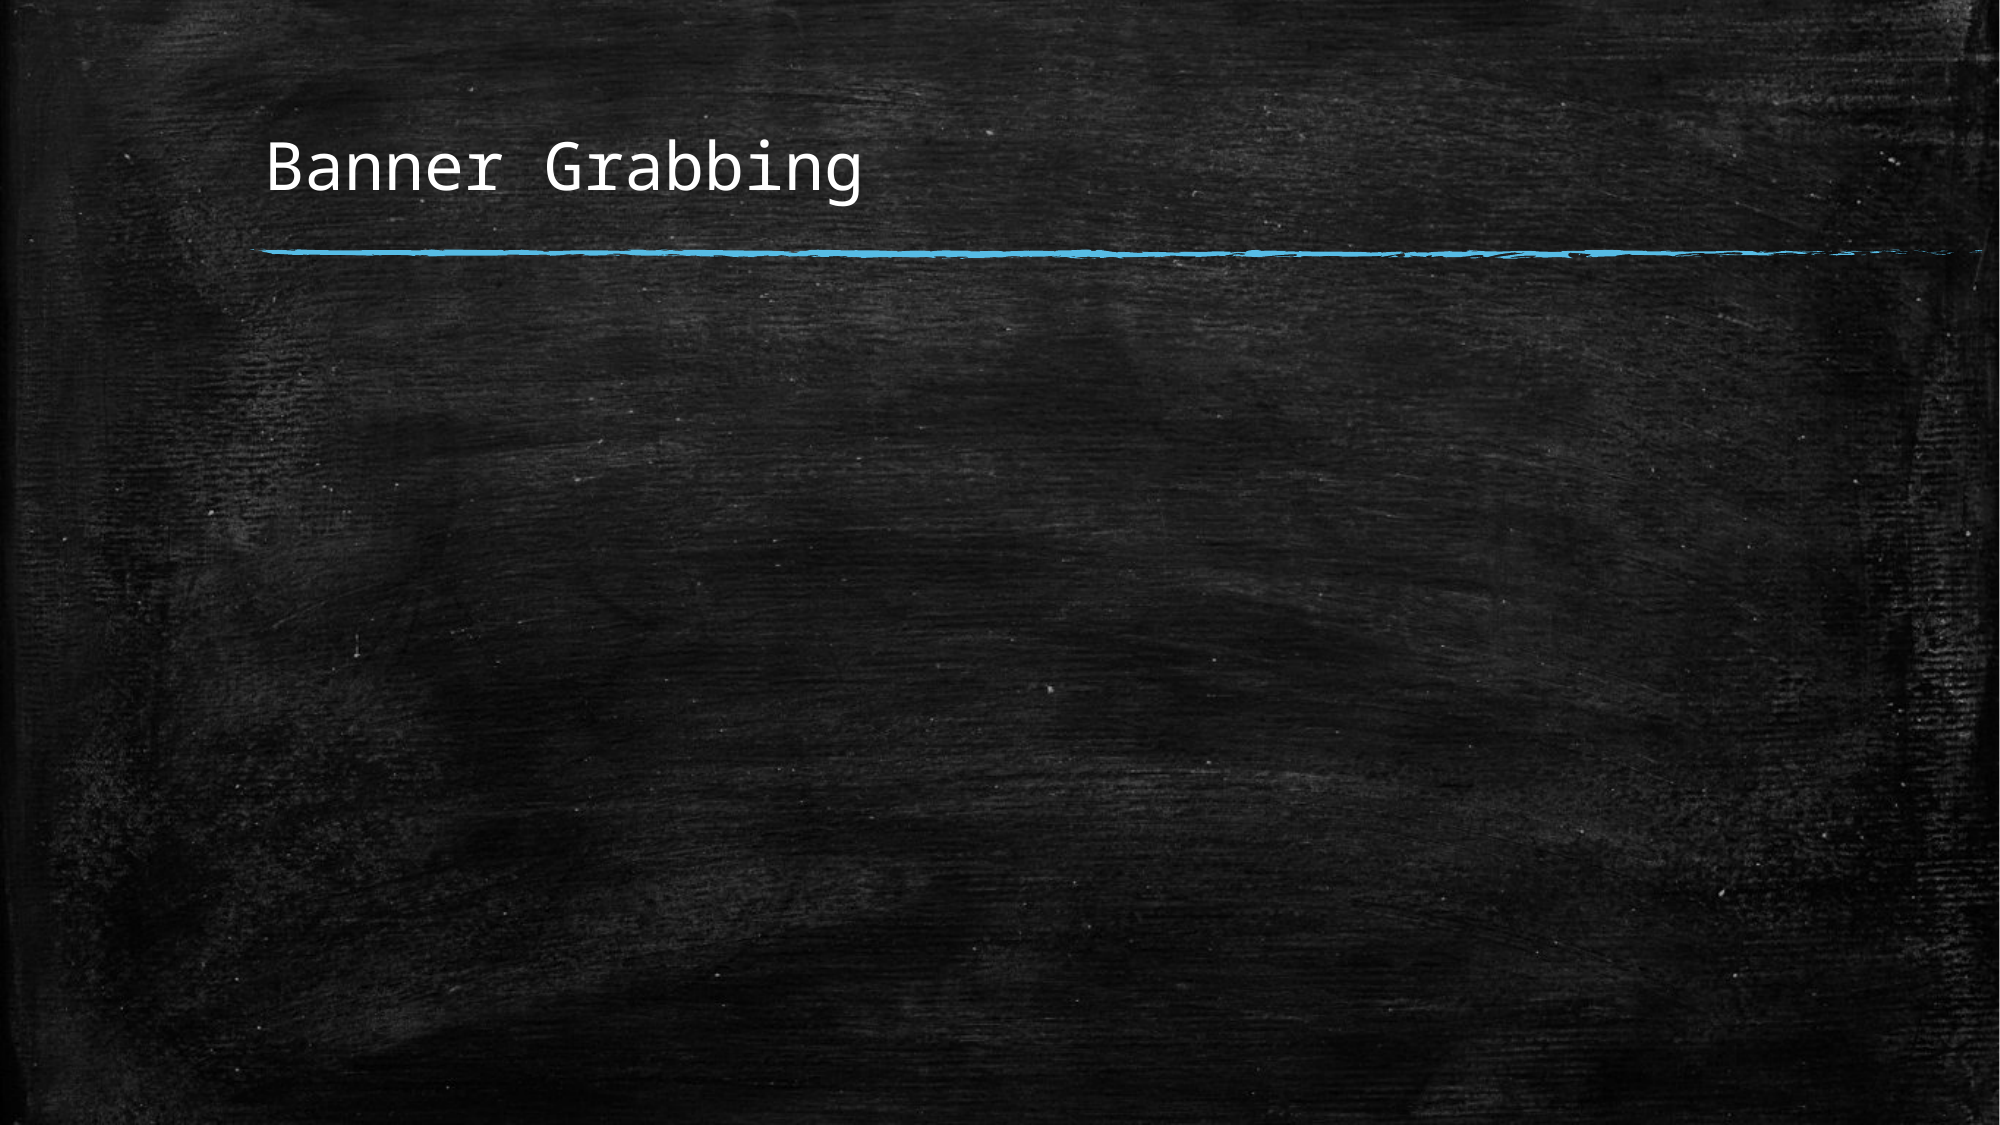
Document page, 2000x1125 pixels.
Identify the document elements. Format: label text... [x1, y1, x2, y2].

title Banner Grabbing [249, 45, 1750, 213]
